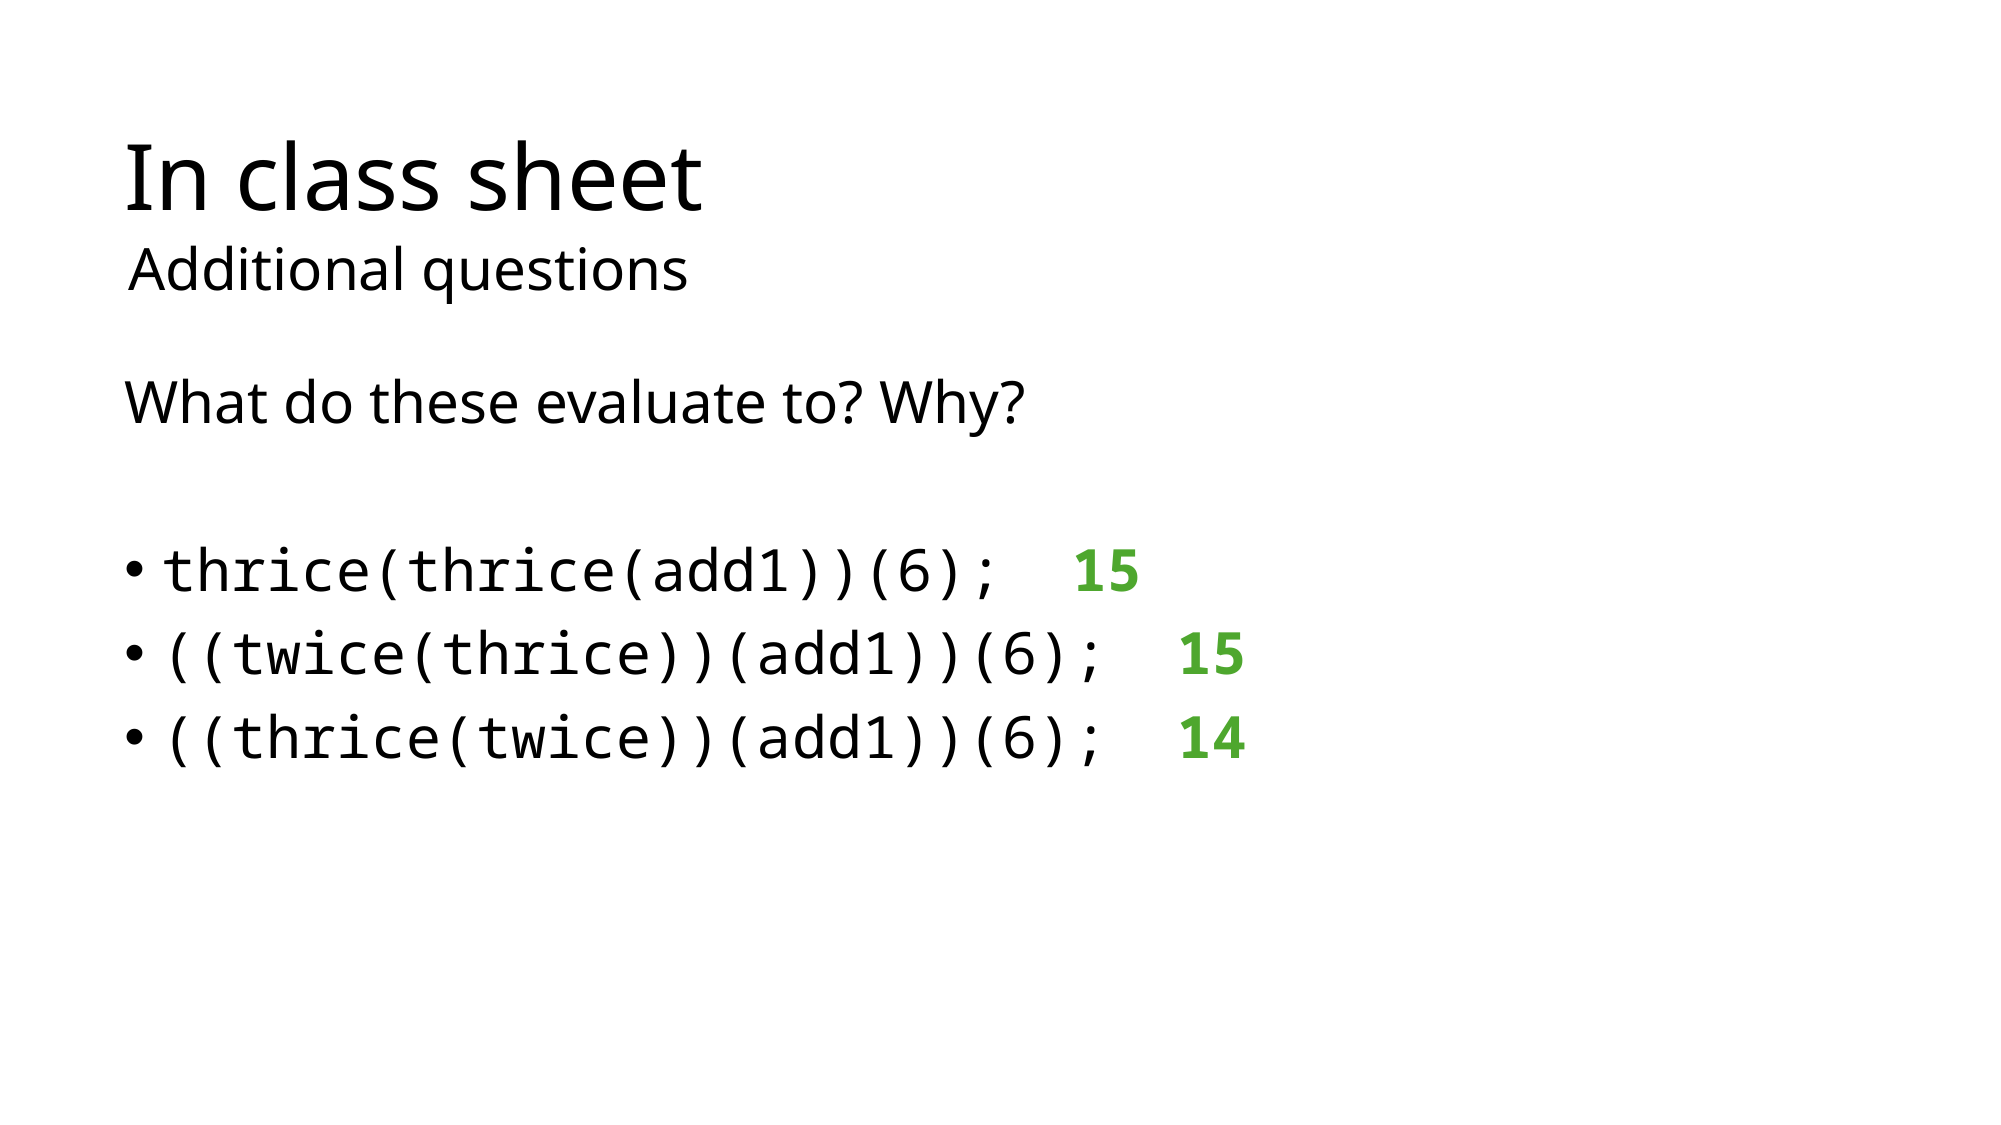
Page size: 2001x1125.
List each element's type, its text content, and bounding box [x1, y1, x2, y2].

title In class sheet [109, 64, 1884, 297]
text_box Additional questions [113, 209, 1888, 335]
list What do these evaluate to? Why? thrice(thrice(add1))(6); 15 ((twice(thrice))(add1))(6); 15 ((thrice(twice))(add1))(6); 14 [109, 365, 1860, 1066]
